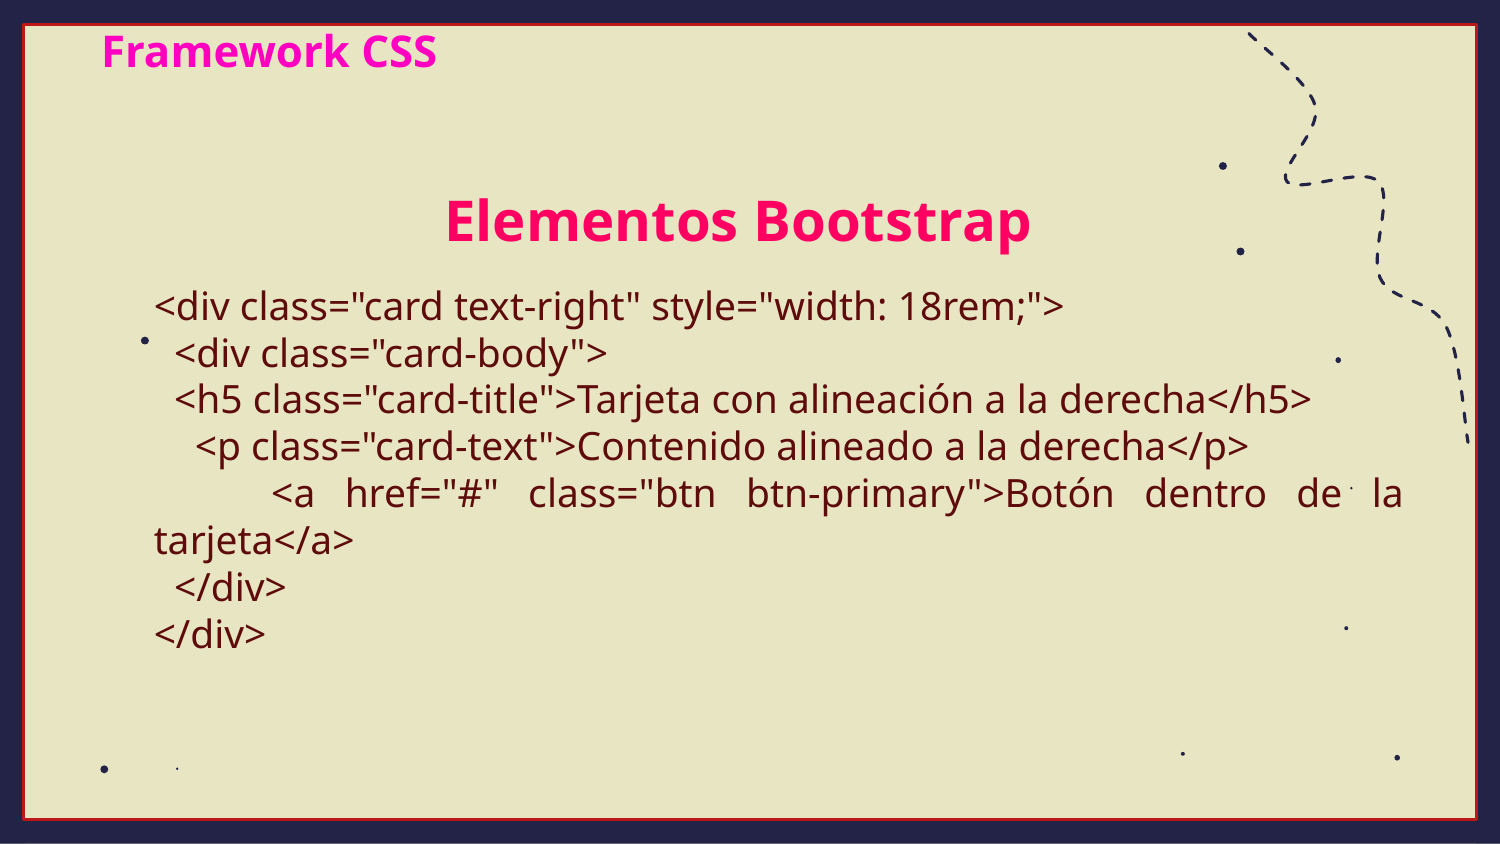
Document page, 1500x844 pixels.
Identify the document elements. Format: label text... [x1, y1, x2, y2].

text_box <div class="card text-right" style="width: 18rem;"> <div class="card-body"> <h5 class="card-title">Tarjeta con alineación a la derecha</h5> <p class="card-text">Contenido alineado a la derecha</p> <a href="#" class="btn btn-primary">Botón dentro de la tarjeta</a> </div> </div> [138, 273, 1419, 664]
text_box Framework CSS [86, 16, 851, 84]
text_box Elementos Bootstrap [206, 178, 1270, 261]
